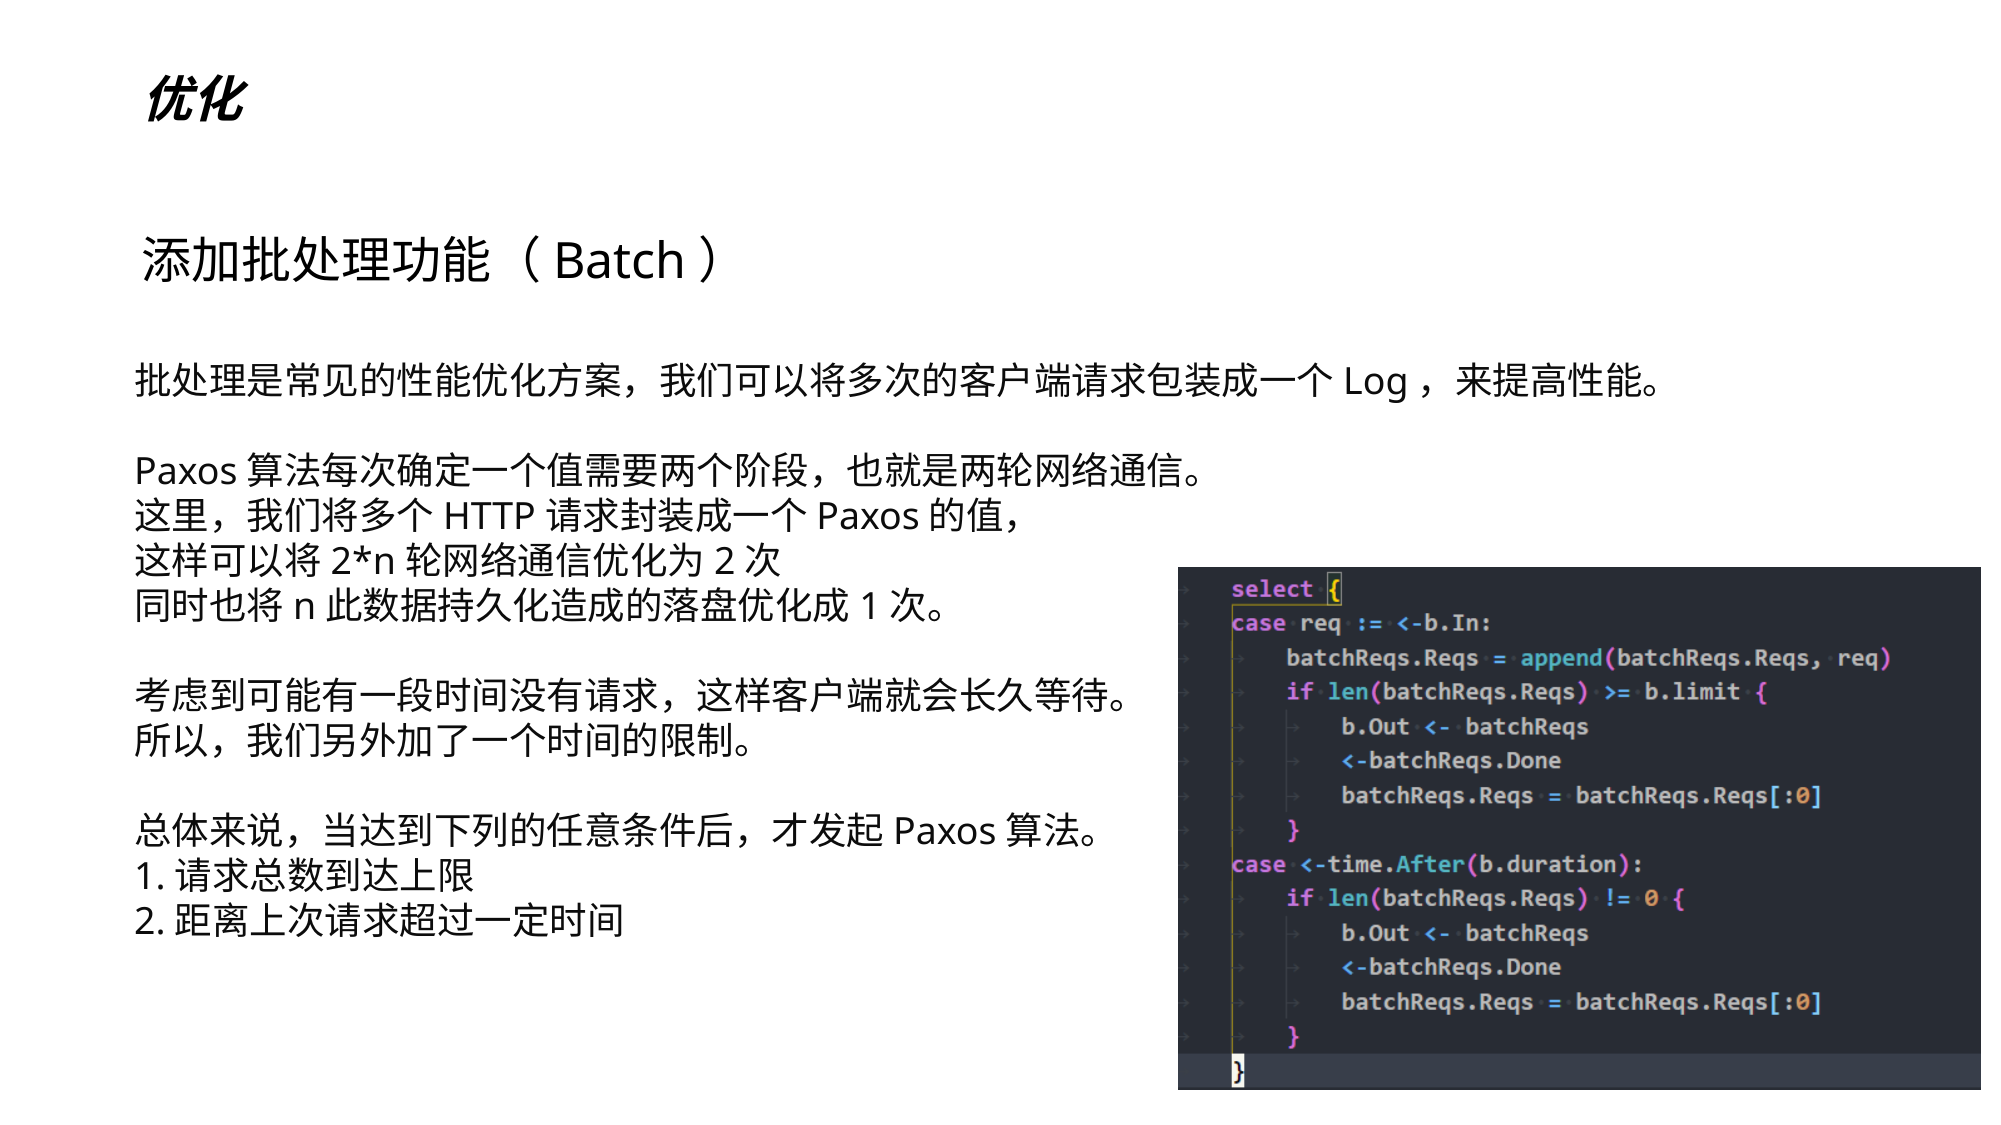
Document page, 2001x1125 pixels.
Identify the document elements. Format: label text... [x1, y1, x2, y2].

picture [1178, 567, 1981, 1090]
text_box 批处理是常见的性能优化方案，我们可以将多次的客户端请求包装成一个Log，来提高性能。 Paxos算法每次确定一个值需要两个阶段，也就是两轮网络通信。 这里，我们将多个HTTP请求封装成一个Paxos的值， 这样可以将2*n轮网络通信优化为2次 同时也将n此数据持久化造成的落盘优化成1次。 考虑到可能有一段时间没有请求，这样客户端就会长久等待。 所以，我们另外加了一个时间的限制。 总体来说，当达到下列的任意条件后，才发起Paxos算法。 1.请求总数到达上限 2.距离上次请求超过一定时间 [119, 349, 1695, 950]
text_box 添加批处理功能（Batch） [126, 220, 1888, 296]
text_box 优化 [127, 59, 258, 135]
